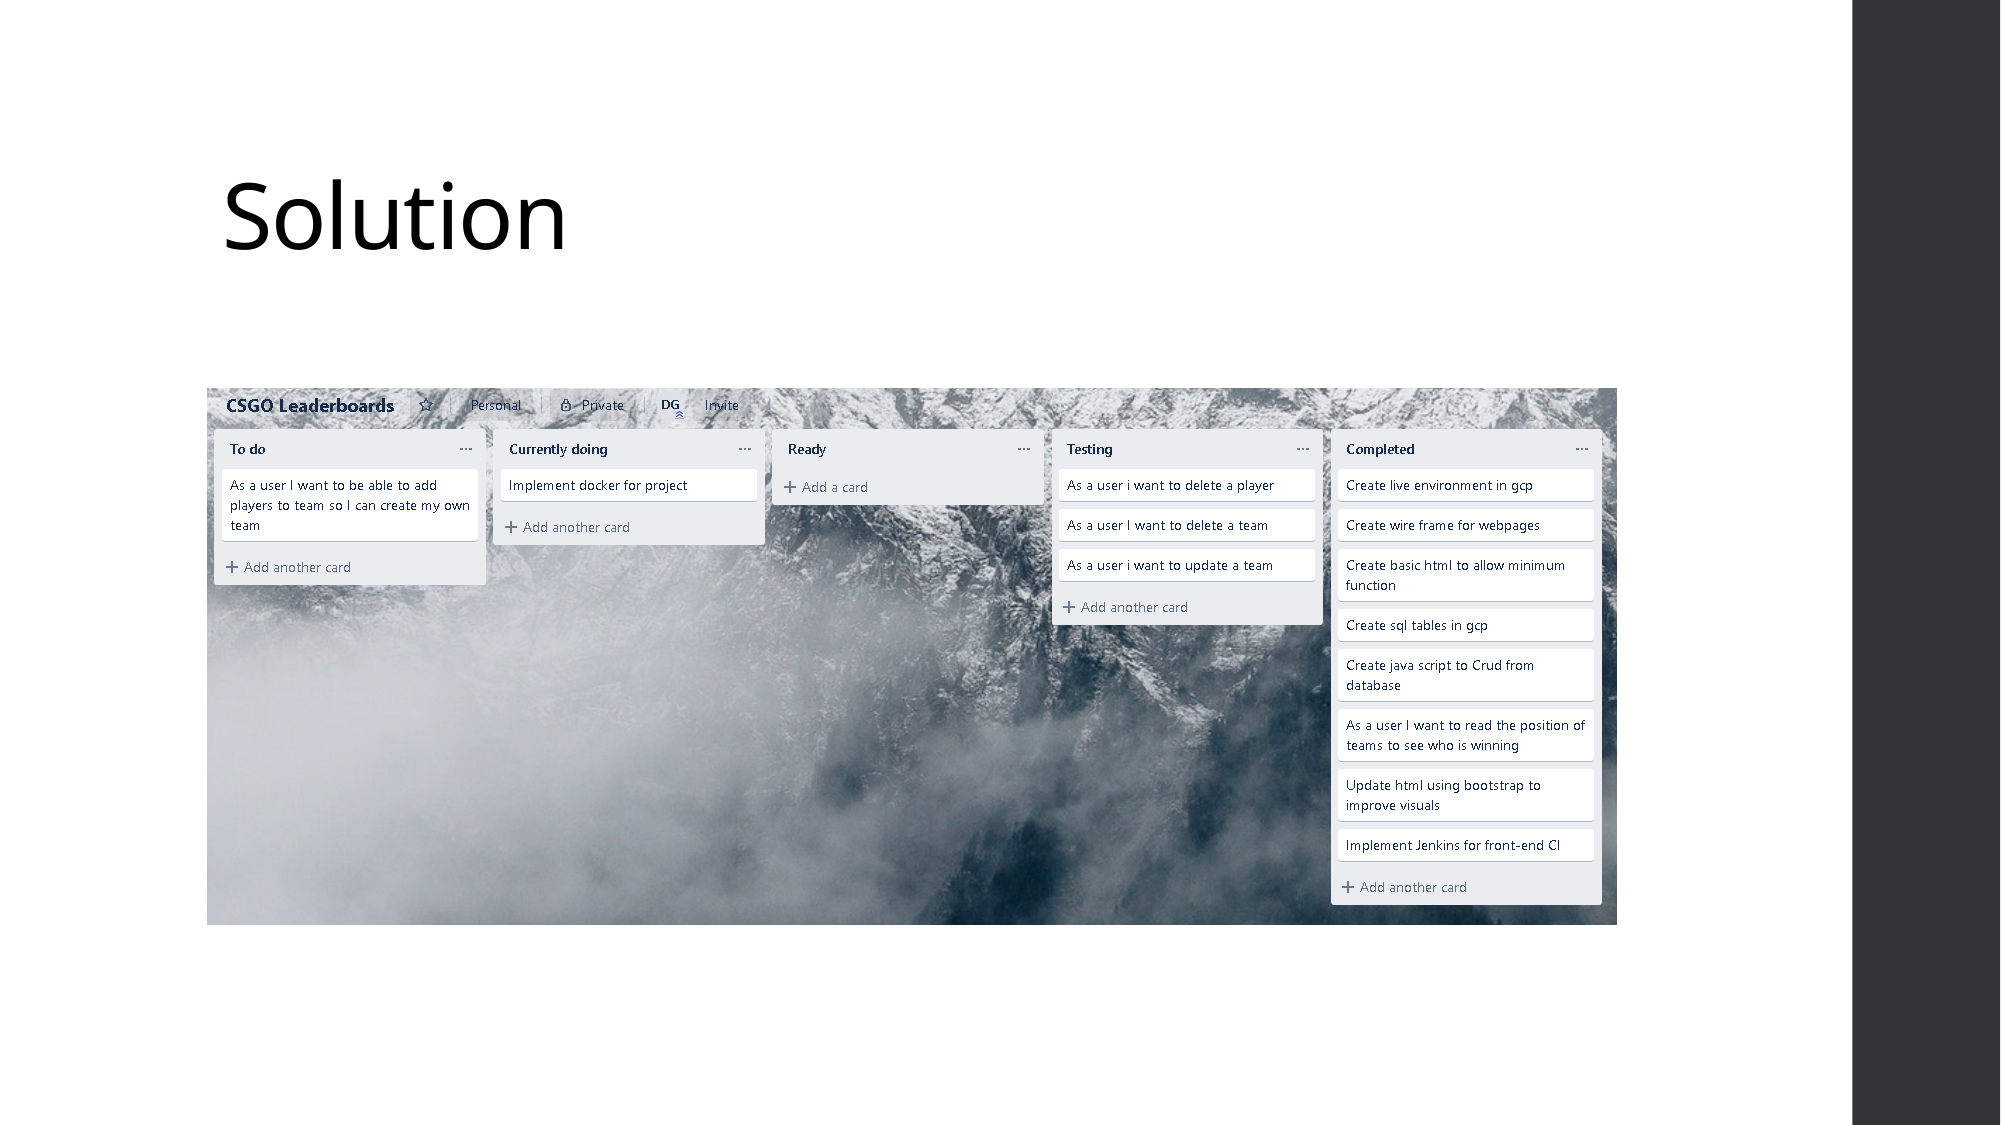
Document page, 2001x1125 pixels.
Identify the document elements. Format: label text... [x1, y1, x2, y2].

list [206, 388, 1618, 926]
title Solution [206, 60, 1797, 278]
